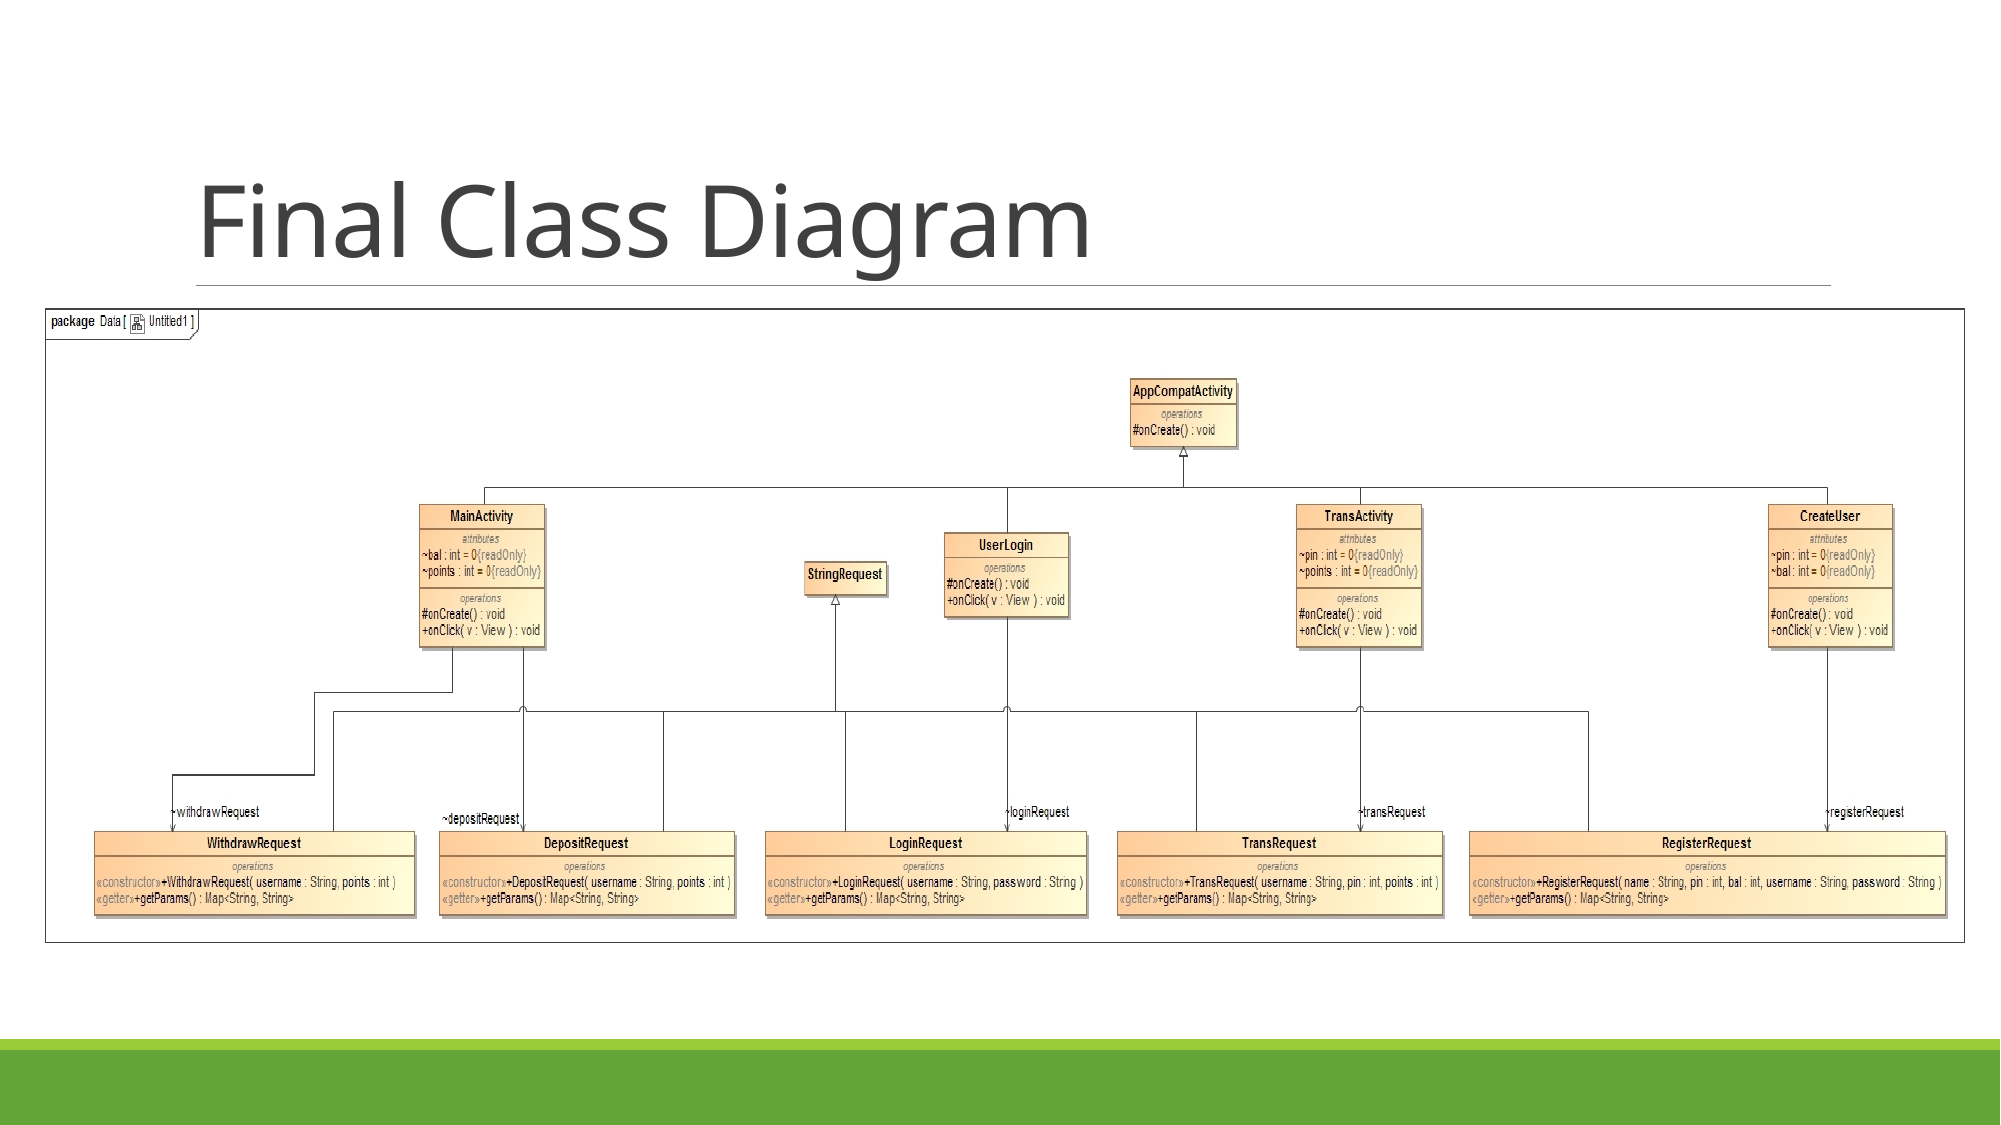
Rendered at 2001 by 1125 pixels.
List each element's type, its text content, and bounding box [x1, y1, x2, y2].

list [39, 302, 1979, 964]
title Final Class Diagram [180, 47, 1830, 285]
